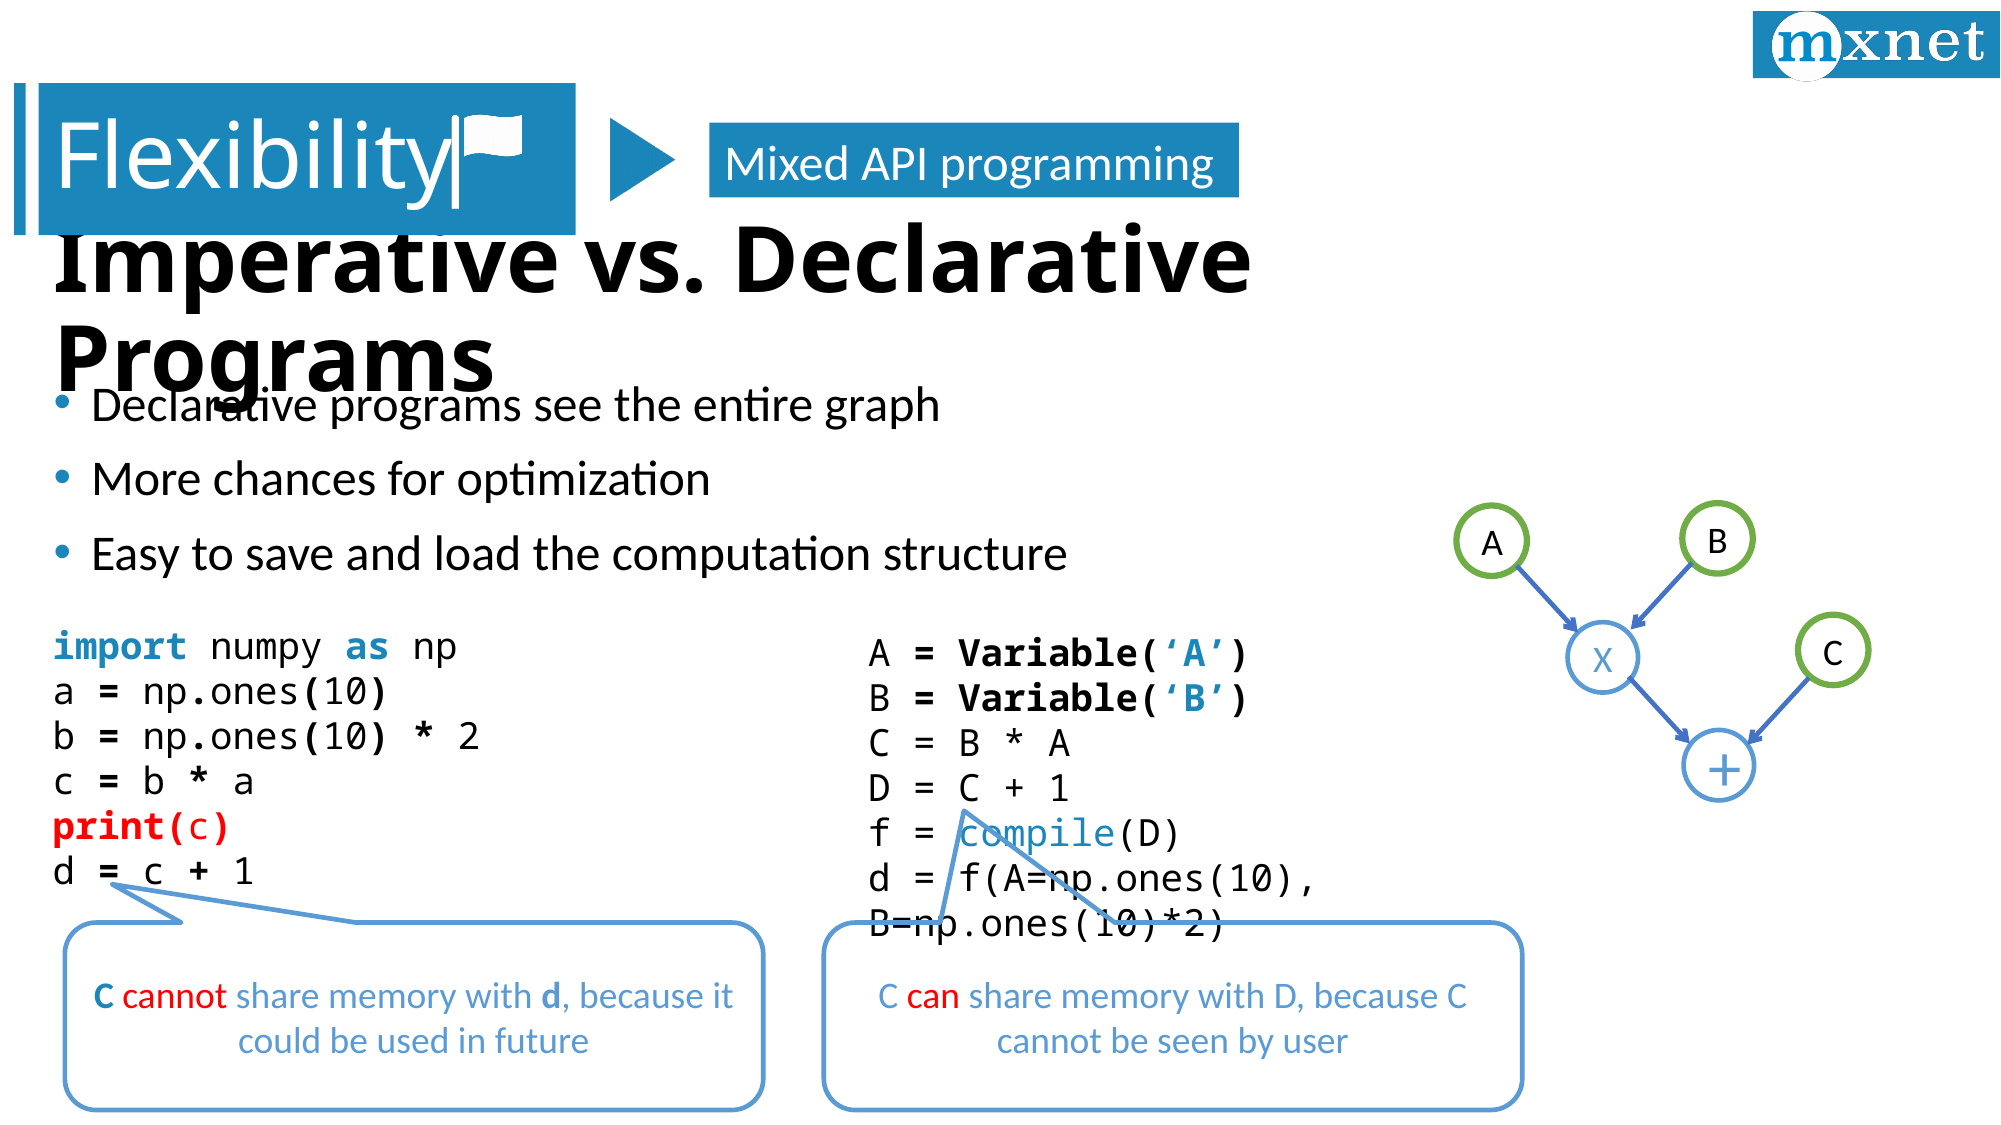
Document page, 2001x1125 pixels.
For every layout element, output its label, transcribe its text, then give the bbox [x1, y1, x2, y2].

text_box C can share memory with D, because C cannot be seen by user [823, 810, 1523, 1111]
text_box Declarative programs see the entire graph More chances for optimization Easy to save and load the computation structure [38, 370, 1668, 742]
text_box import numpy as np a = np.ones(10) b = np.ones(10) * 2 c = b * a print(c) d = c + 1 [37, 614, 718, 900]
text_box Flexibility [38, 83, 576, 236]
text_box C cannot share memory with d, because it could be used in future [64, 884, 764, 1111]
picture [426, 105, 547, 218]
text_box A = Variable(‘A’) B = Variable(‘B’) C = B * A D = C + 1 f = compile(D) d = f(A=np.ones(10), B=np.ones(10)*2) [853, 621, 1700, 952]
text_box [14, 83, 26, 236]
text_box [1752, 10, 2000, 84]
text_box Mixed API programming [709, 122, 1239, 198]
picture [588, 105, 697, 214]
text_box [1456, 503, 1869, 801]
title Imperative vs. Declarative Programs [38, 254, 1407, 370]
